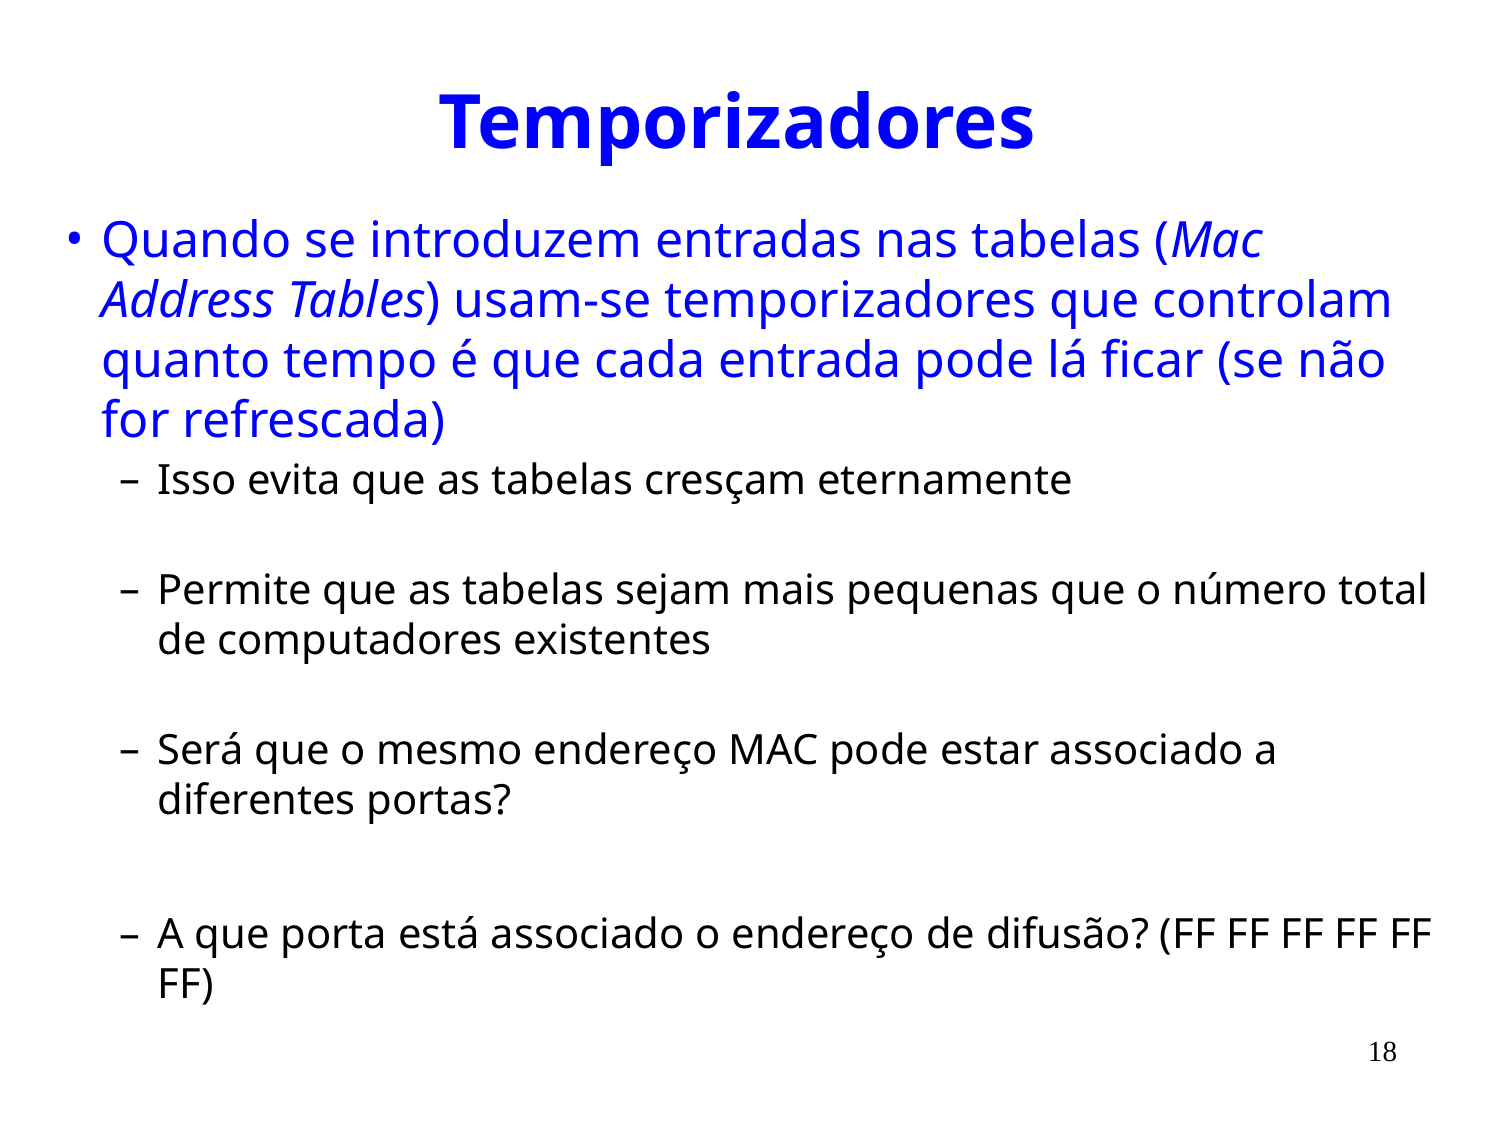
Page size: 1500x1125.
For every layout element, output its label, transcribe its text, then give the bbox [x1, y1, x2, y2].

title Temporizadores [50, 62, 1425, 175]
list Quando se introduzem entradas nas tabelas (Mac Address Tables) usam-se temporizadores que controlam quanto tempo é que cada entrada pode lá ficar (se não for refrescada) Isso evita que as tabelas cresçam eternamente Permite que as tabelas sejam mais pequenas que o número total de computadores existentes Será que o mesmo endereço MAC pode estar associado a diferentes portas? A que porta está associado o endereço de difusão? (FF FF FF FF FF FF) [50, 200, 1463, 1025]
slide_number 18 [1262, 1025, 1413, 1088]
